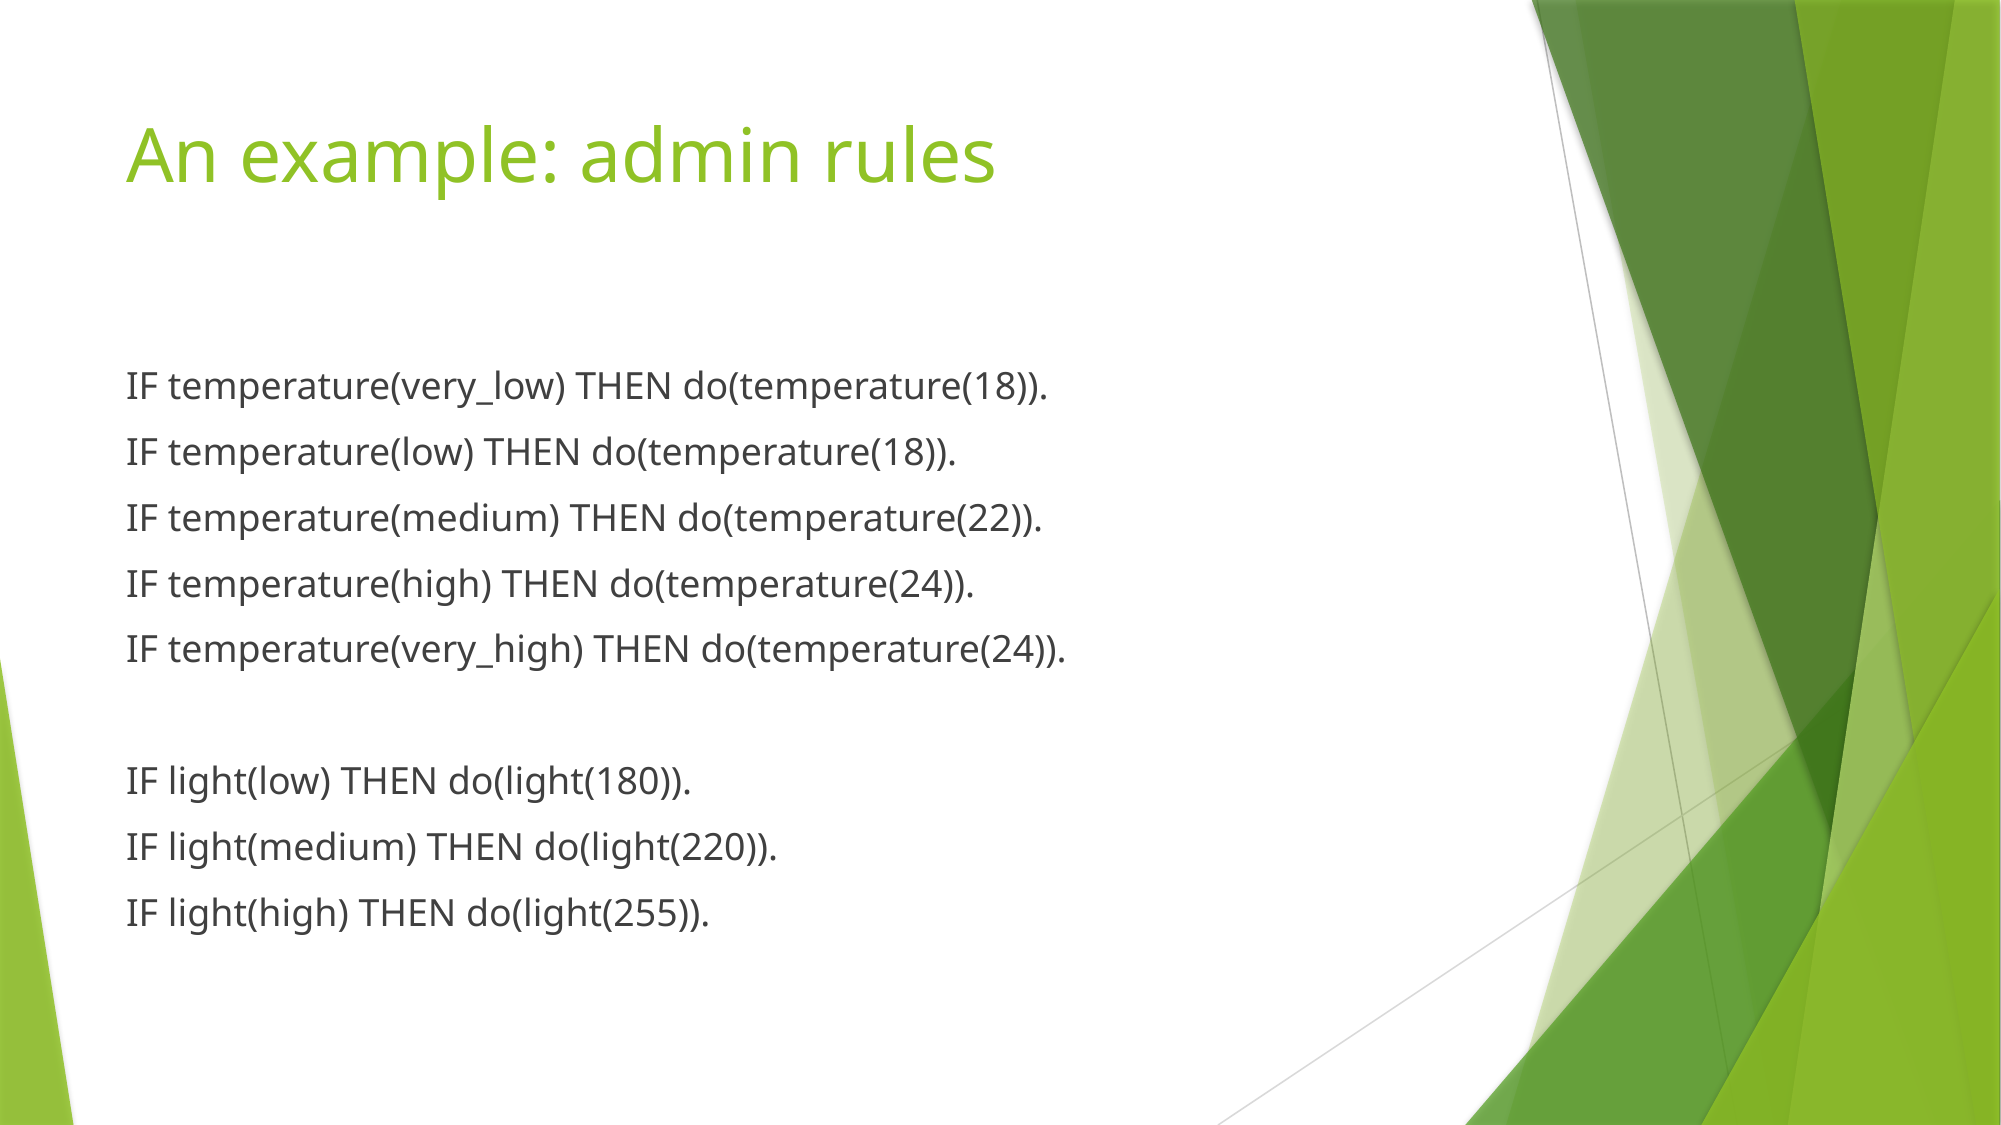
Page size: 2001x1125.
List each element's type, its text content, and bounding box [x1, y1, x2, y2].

list IF temperature(very_low) THEN do(temperature(18)). IF temperature(low) THEN do(temperature(18)). IF temperature(medium) THEN do(temperature(22)). IF temperature(high) THEN do(temperature(24)). IF temperature(very_high) THEN do(temperature(24)). IF light(low) THEN do(light(180)). IF light(medium) THEN do(light(220)). IF light(high) THEN do(light(255)). [111, 354, 1522, 992]
title An example: admin rules [111, 99, 1522, 317]
